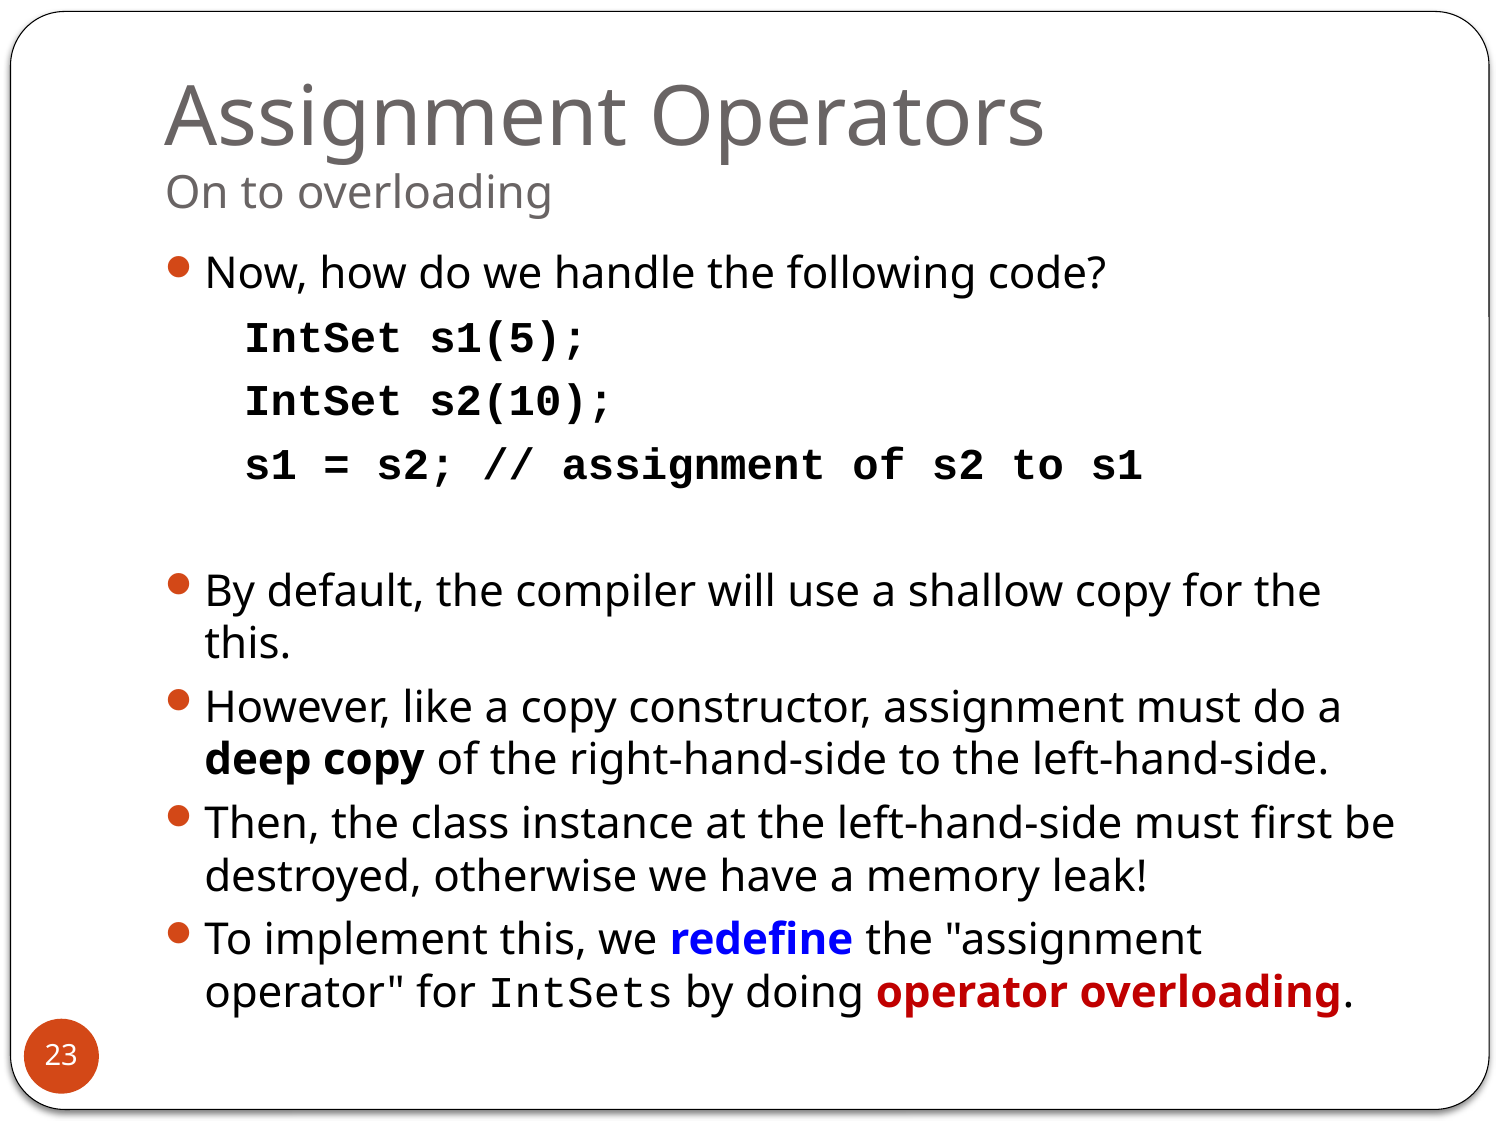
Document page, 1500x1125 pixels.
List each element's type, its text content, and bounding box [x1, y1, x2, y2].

slide_number 23 [23, 1018, 99, 1094]
list Now, how do we handle the following code? IntSet s1(5); IntSet s2(10); s1 = s2; // assignment of s2 to s1 By default, the compiler will use a shallow copy for the this. However, like a copy constructor, assignment must do a deep copy of the right-hand-side to the left-hand-side. Then, the class instance at the left-hand-side must first be destroyed, otherwise we have a memory leak! To implement this, we redefine the "assignment operator" for IntSets by doing operator overloading. [150, 237, 1425, 1025]
title Assignment Operators On to overloading [150, 45, 1425, 233]
